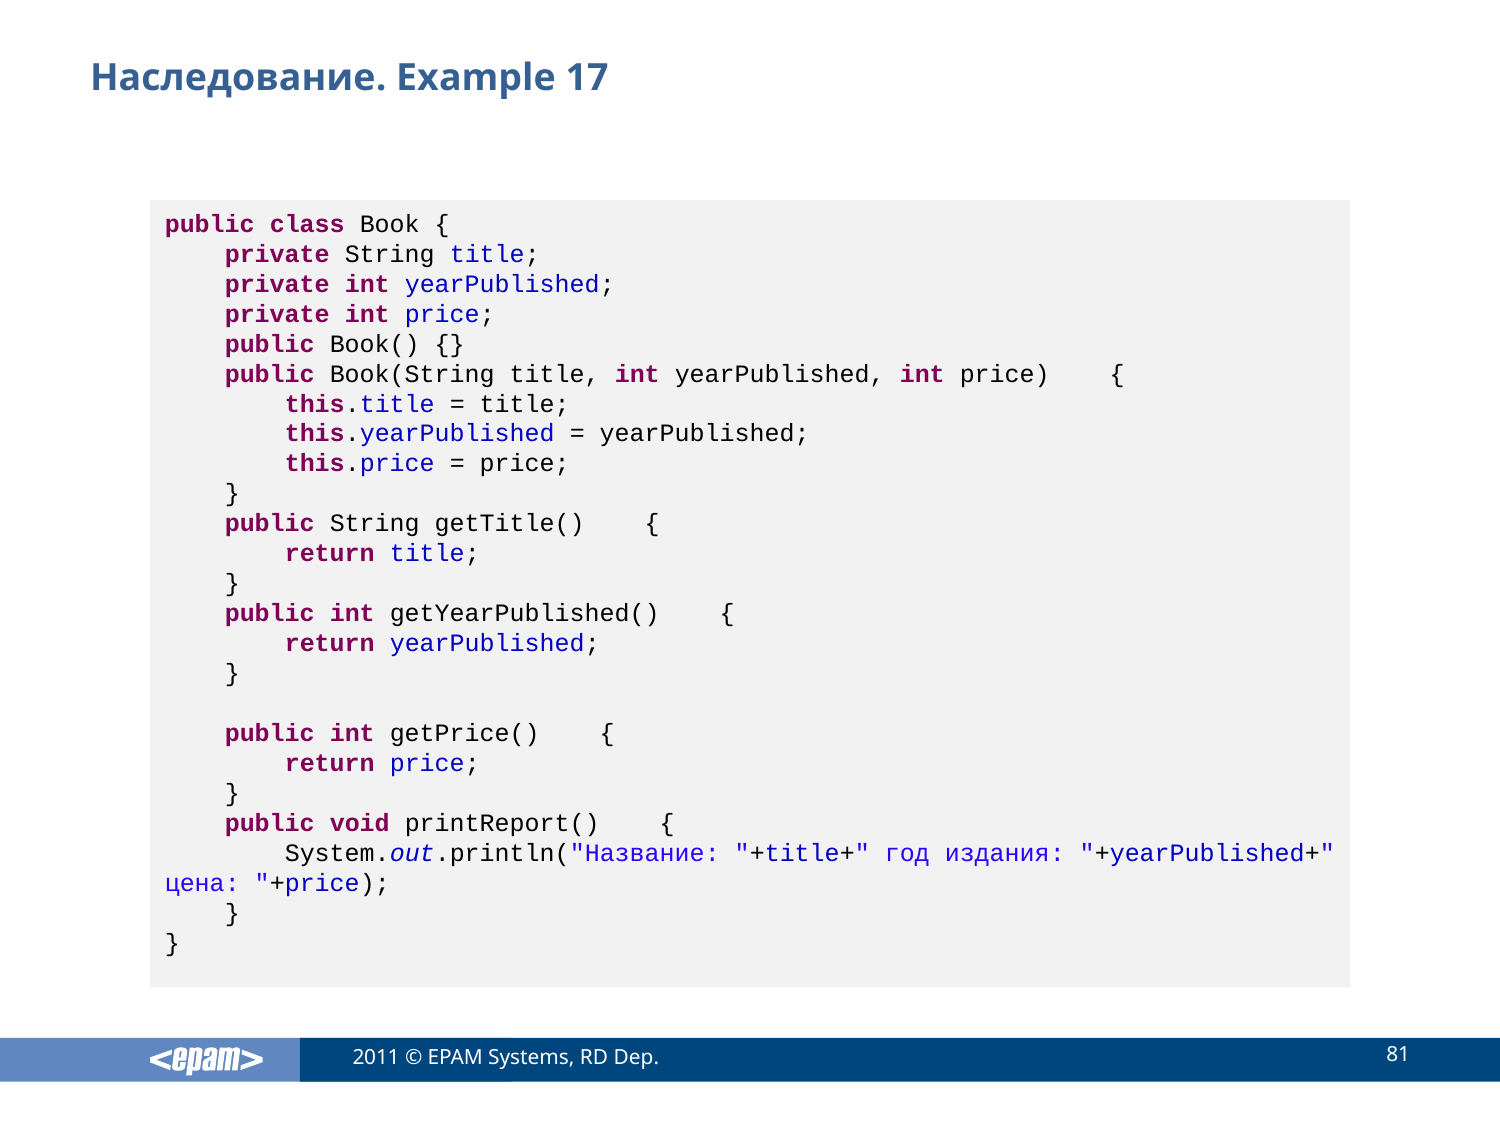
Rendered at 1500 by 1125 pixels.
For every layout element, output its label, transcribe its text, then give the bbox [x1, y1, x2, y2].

list public class Book { private String title; private int yearPublished; private int price; public Book() {} public Book(String title, int yearPublished, int price) { this.title = title; this.yearPublished = yearPublished; this.price = price; } public String getTitle() { return title; } public int getYearPublished() { return yearPublished; } public int getPrice() { return price; } public void printReport() { System.out.println("Название: "+title+" год издания: "+yearPublished+" цена: "+price); } } [150, 200, 1350, 988]
footer 2011 © EPAM Systems, RD Dep. [337, 1028, 738, 1088]
title Наследование. Example 17 [75, 45, 1425, 163]
slide_number 81 [1262, 1025, 1425, 1085]
